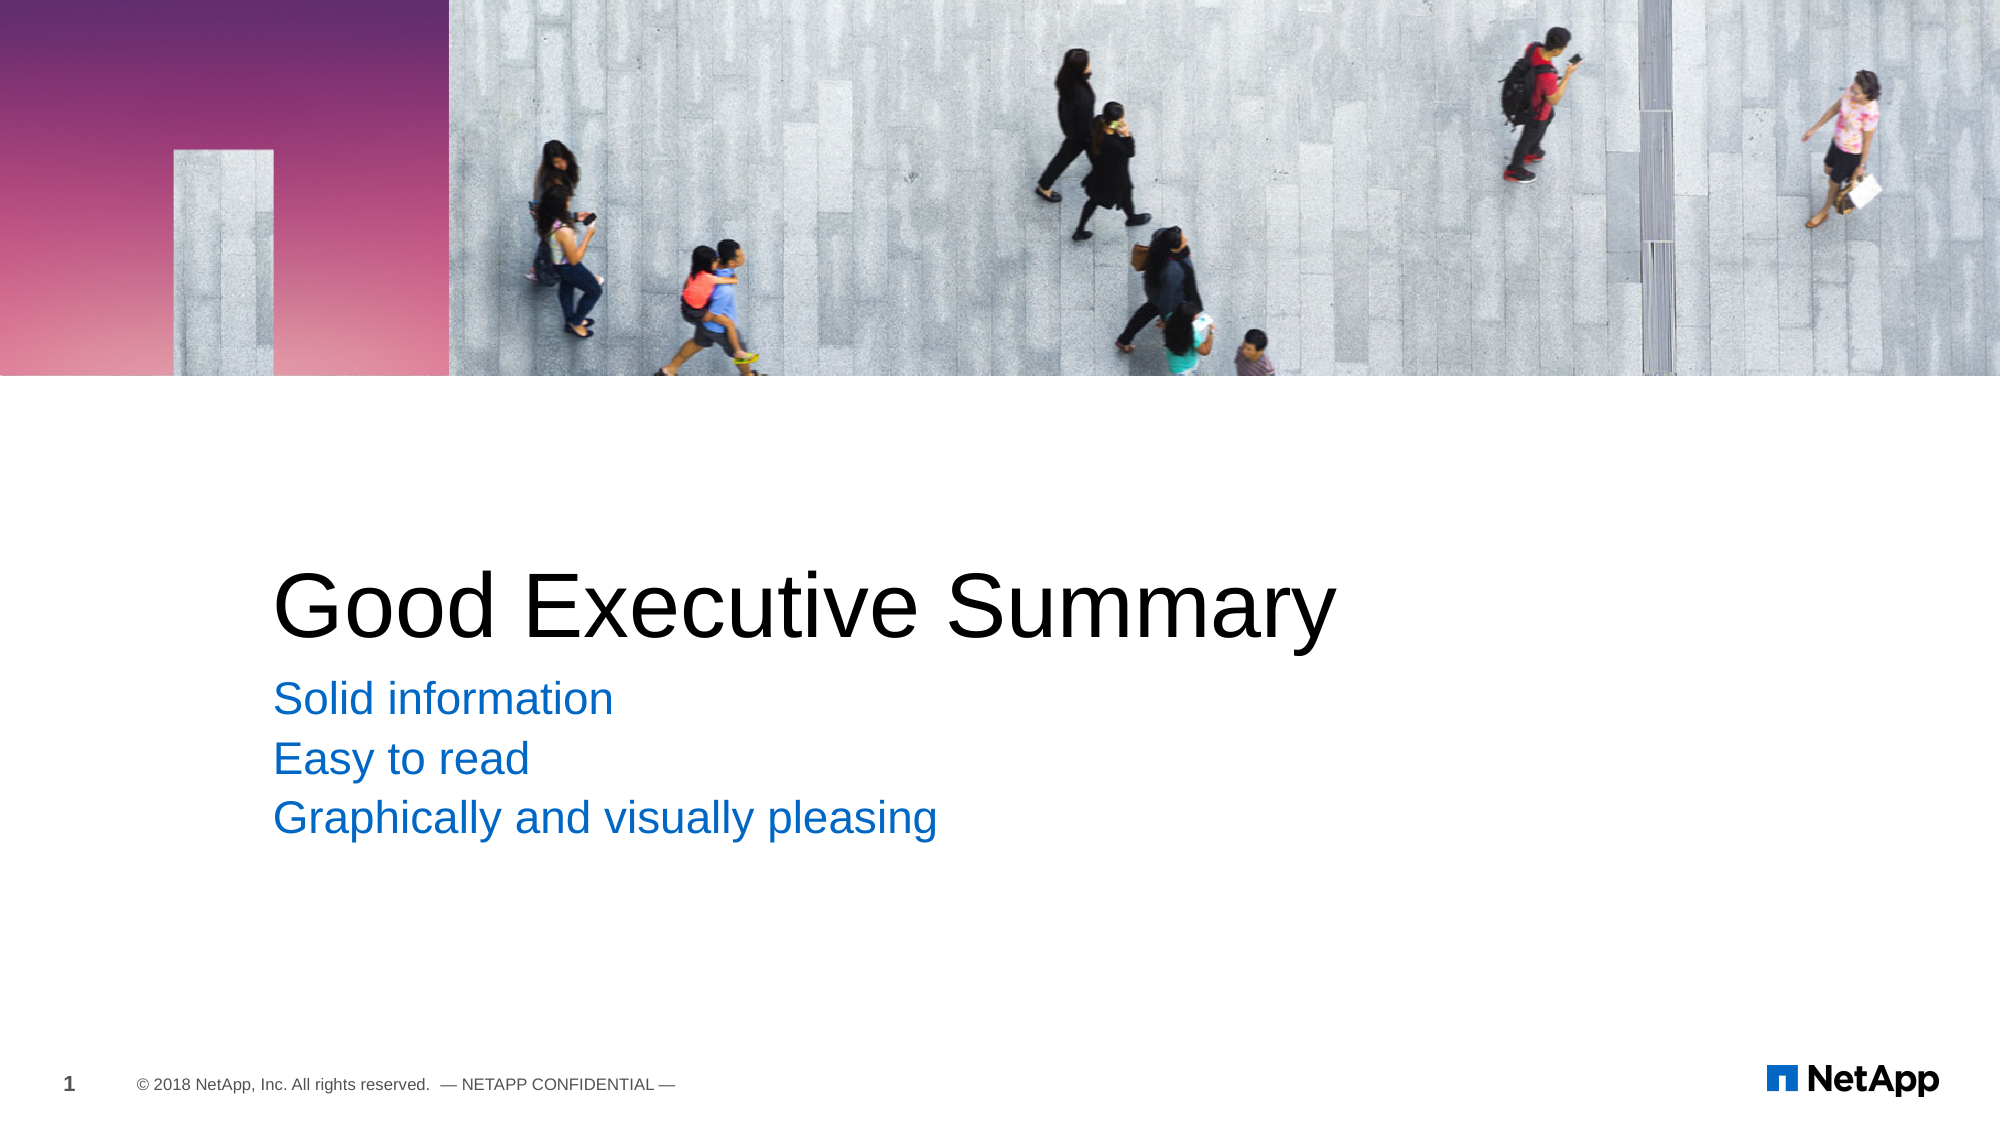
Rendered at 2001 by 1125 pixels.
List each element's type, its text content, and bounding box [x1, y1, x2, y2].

slide_number 1 [48, 1060, 122, 1103]
title Good Executive Summary [257, 424, 1743, 666]
list Solid information Easy to read Graphically and visually pleasing [257, 670, 1743, 823]
footer © 2018 NetApp, Inc. All rights reserved. — NETAPP CONFIDENTIAL — [121, 1061, 1195, 1102]
picture [0, 0, 2000, 376]
picture [1767, 1065, 1939, 1097]
